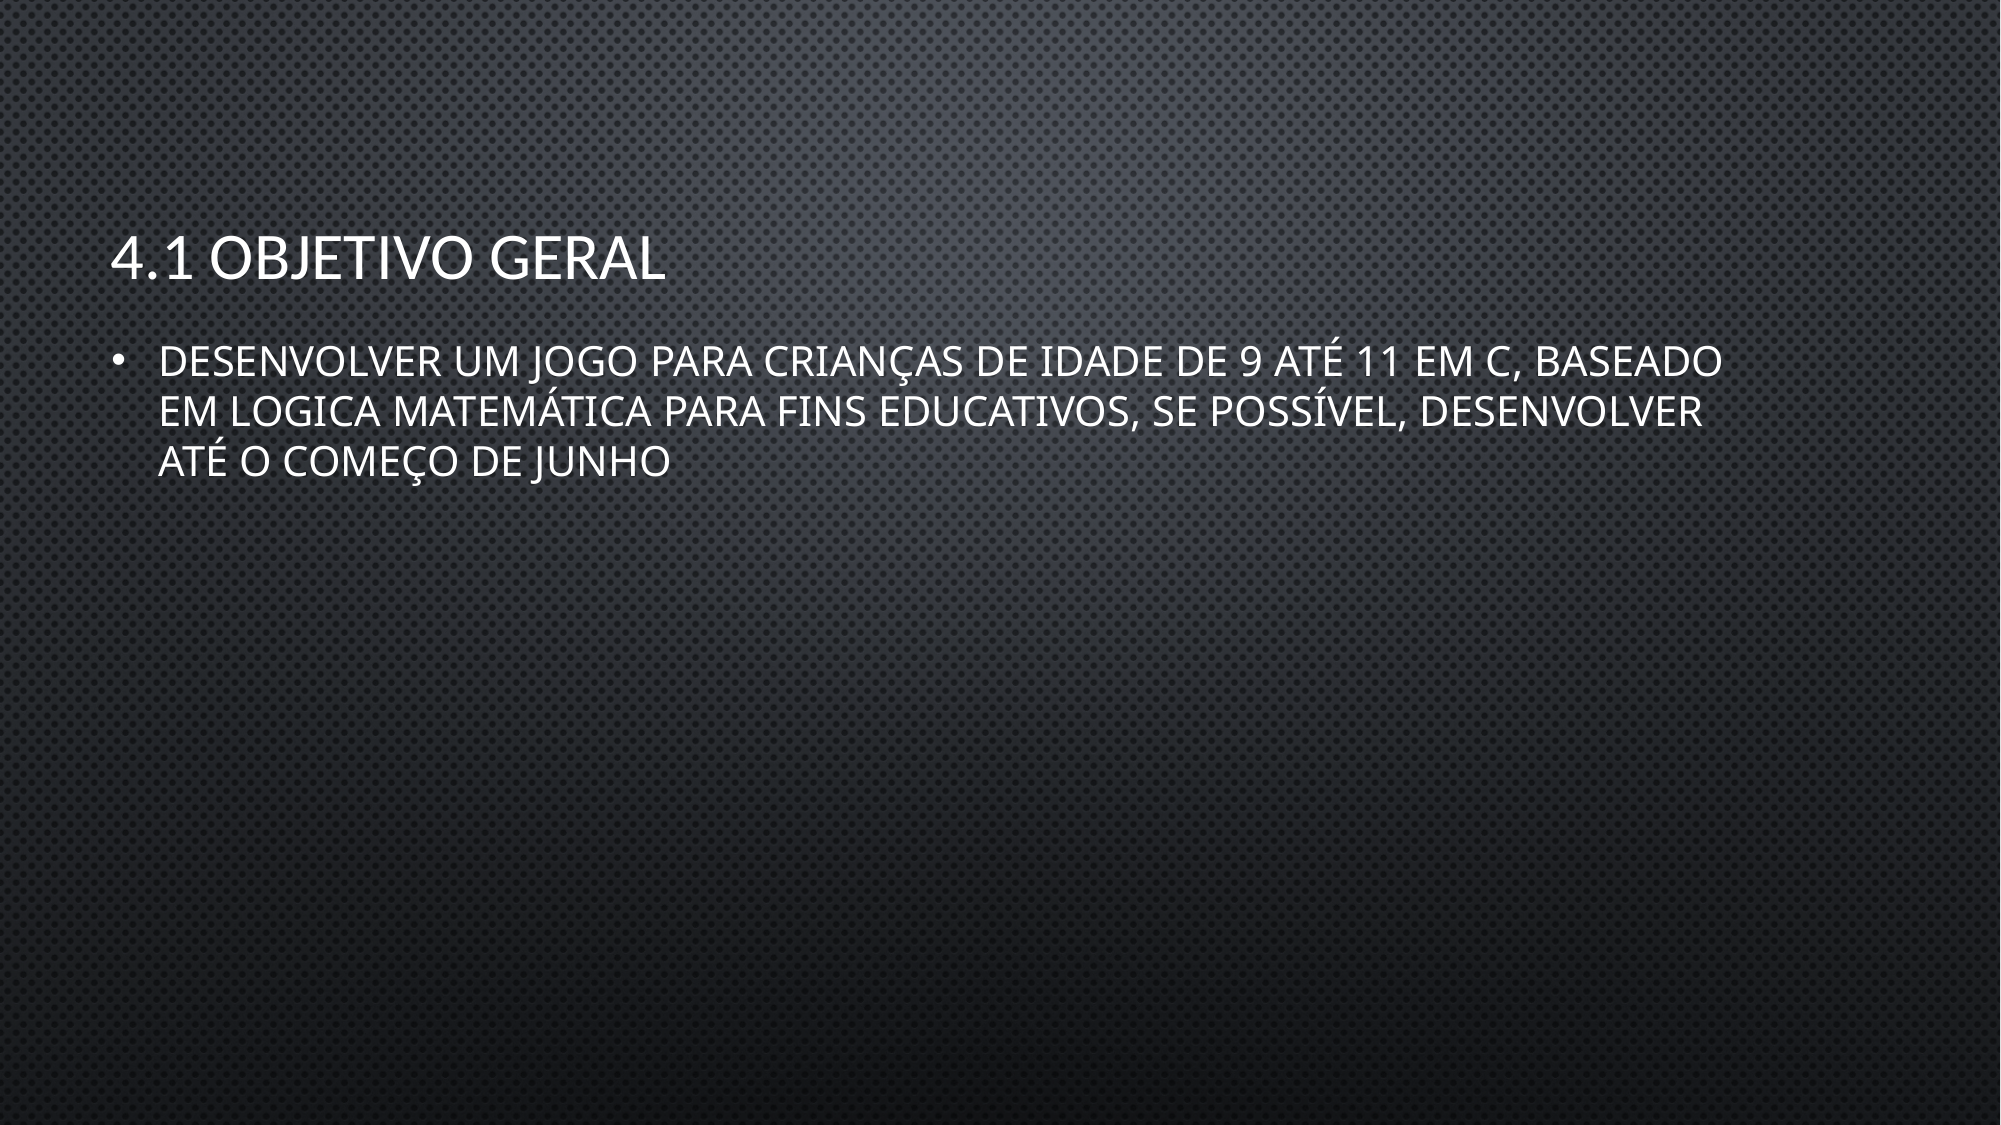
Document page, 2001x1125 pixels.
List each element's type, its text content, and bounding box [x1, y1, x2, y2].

list Desenvolver um jogo para crianças de idade de 9 até 11 em C, baseado em logica matemática para fins educativos, se possível, desenvolver até o começo de junho [96, 325, 1759, 494]
title 4.1 OBJETIVO GERAL [95, 97, 1721, 410]
